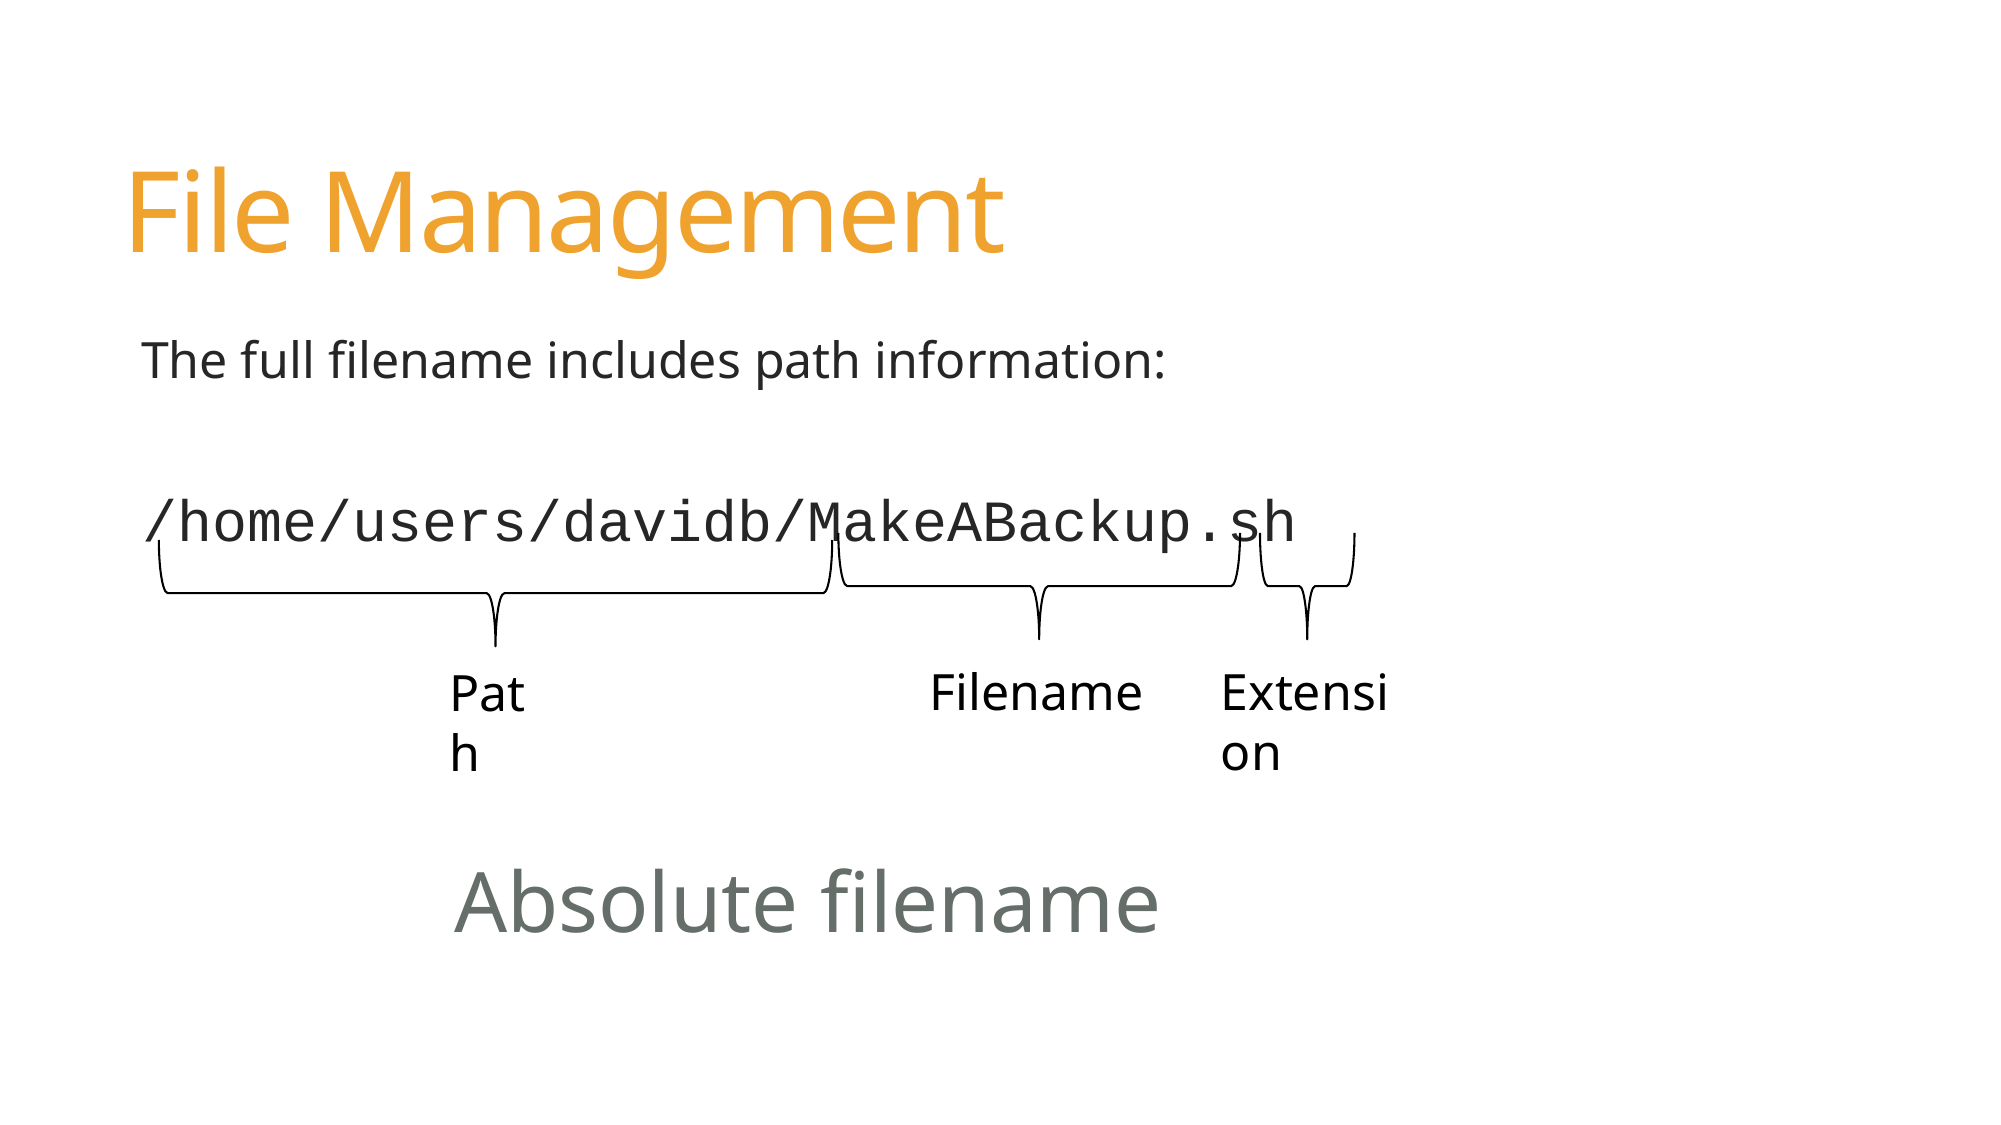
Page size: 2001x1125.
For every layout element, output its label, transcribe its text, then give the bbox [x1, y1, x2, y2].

text_box Path [434, 653, 556, 789]
text_box Absolute filename [439, 841, 1514, 957]
title File Management [107, 81, 1875, 354]
text_box [1259, 532, 1356, 641]
list The full filename includes path information: /home/users/davidb/MakeABackup.sh [111, 329, 1876, 948]
text_box [158, 539, 833, 648]
text_box Filename [914, 653, 1165, 729]
text_box Extension [1205, 653, 1432, 789]
text_box [837, 532, 1241, 641]
